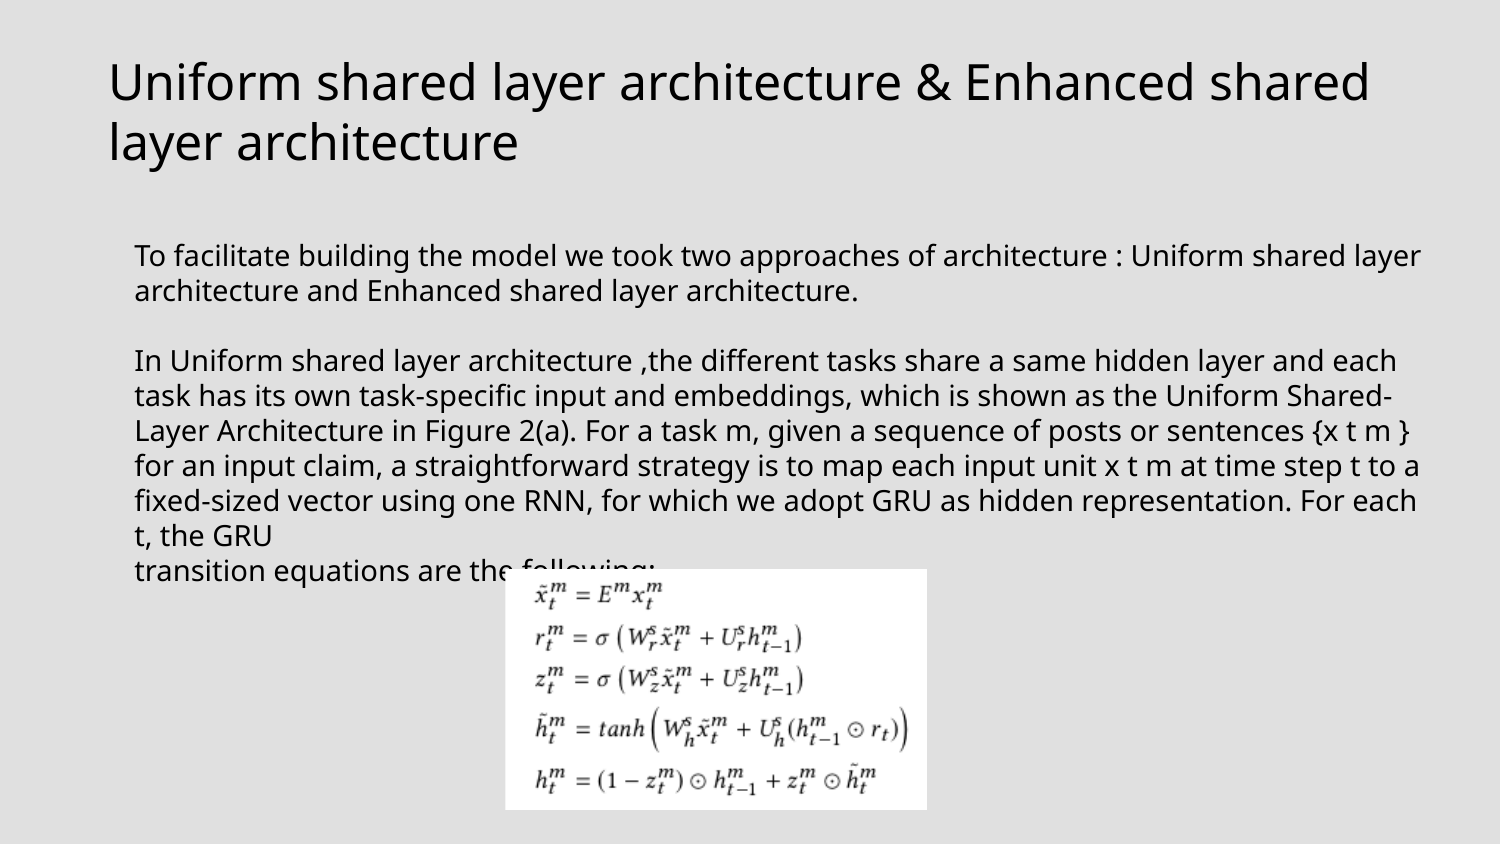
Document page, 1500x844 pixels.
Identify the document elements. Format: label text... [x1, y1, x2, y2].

text_box To facilitate building the model we took two approaches of architecture : Uniform shared layer architecture and Enhanced shared layer architecture. In Uniform shared layer architecture ,the different tasks share a same hidden layer and each task has its own task-specific input and embeddings, which is shown as the Uniform Shared-Layer Architecture in Figure 2(a). For a task m, given a sequence of posts or sentences {x t m } for an input claim, a straightforward strategy is to map each input unit x t m at time step t to a fixed-sized vector using one RNN, for which we adopt GRU as hidden representation. For each t, the GRU transition equations are the following: [119, 222, 1441, 810]
picture [504, 569, 928, 810]
text_box Uniform shared layer architecture & Enhanced shared layer architecture [93, 35, 1465, 227]
